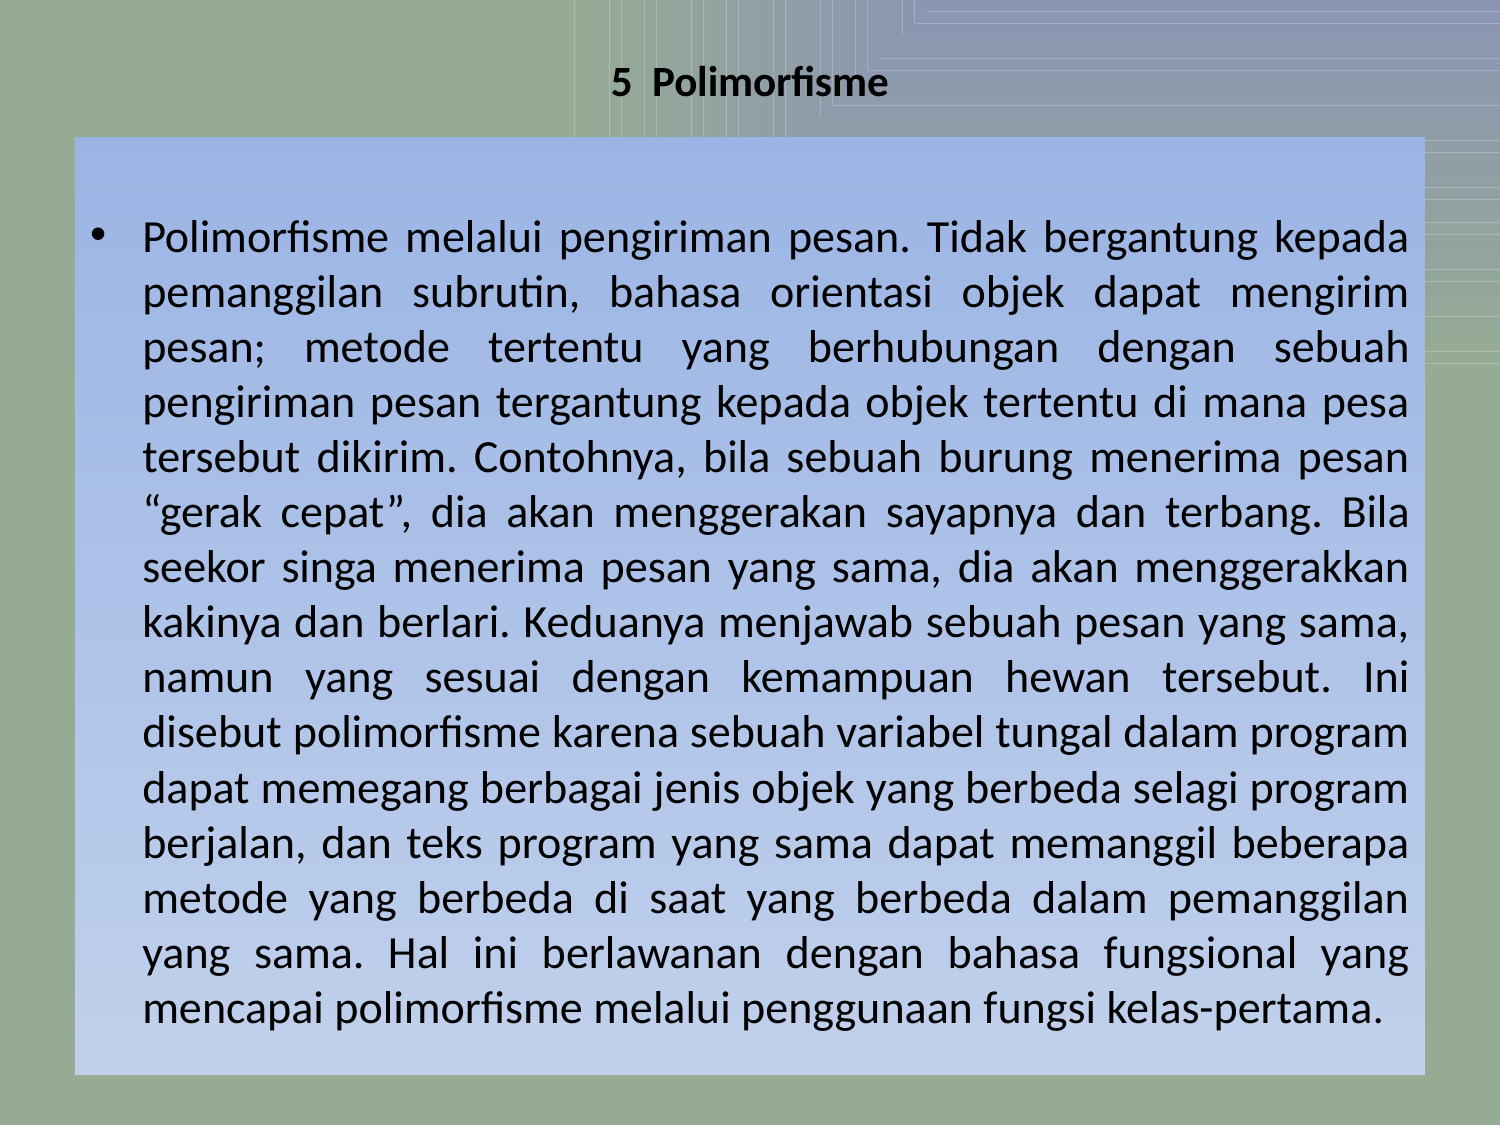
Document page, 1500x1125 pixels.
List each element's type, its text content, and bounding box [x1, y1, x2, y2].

title 5 Polimorfisme [75, 45, 1425, 113]
list Polimorfisme melalui pengiriman pesan. Tidak bergantung kepada pemanggilan subrutin, bahasa orientasi objek dapat mengirim pesan; metode tertentu yang berhubungan dengan sebuah pengiriman pesan tergantung kepada objek tertentu di mana pesa tersebut dikirim. Contohnya, bila sebuah burung menerima pesan “gerak cepat”, dia akan menggerakan sayapnya dan terbang. Bila seekor singa menerima pesan yang sama, dia akan menggerakkan kakinya dan berlari. Keduanya menjawab sebuah pesan yang sama, namun yang sesuai dengan kemampuan hewan tersebut. Ini disebut polimorfisme karena sebuah variabel tungal dalam program dapat memegang berbagai jenis objek yang berbeda selagi program berjalan, dan teks program yang sama dapat memanggil beberapa metode yang berbeda di saat yang berbeda dalam pemanggilan yang sama. Hal ini berlawanan dengan bahasa fungsional yang mencapai polimorfisme melalui penggunaan fungsi kelas-pertama. [75, 137, 1425, 1075]
